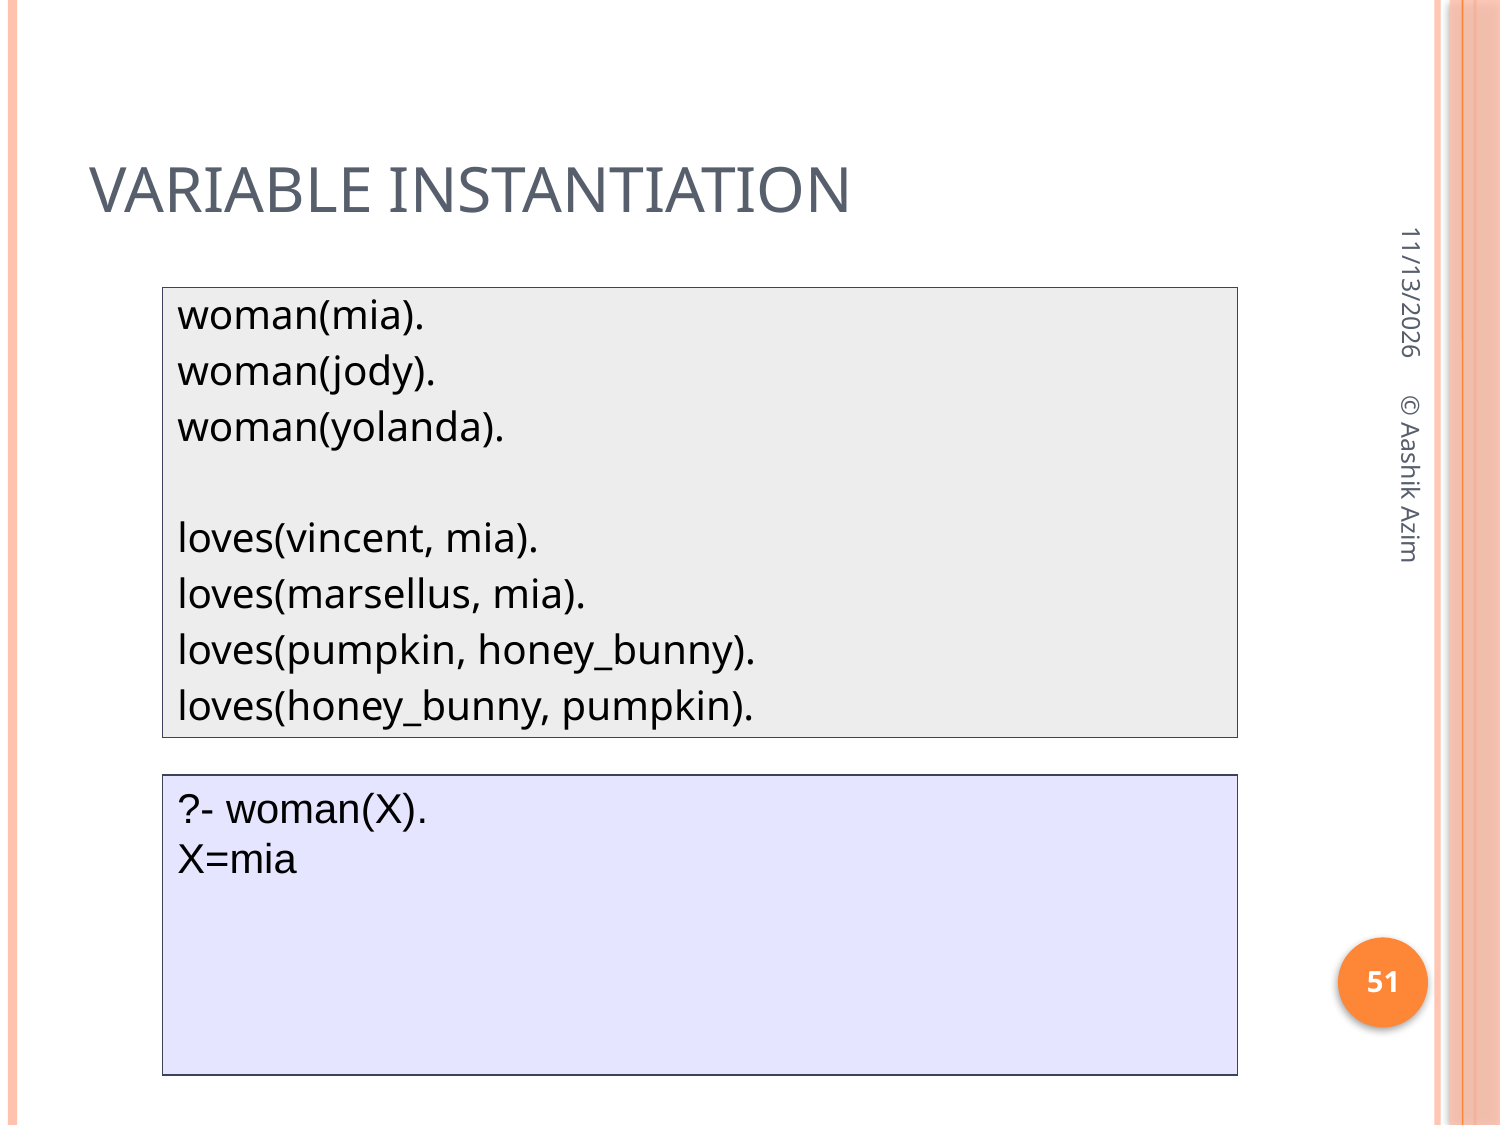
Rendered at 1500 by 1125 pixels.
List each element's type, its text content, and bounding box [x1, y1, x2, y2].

title Variable Instantiation [75, 45, 1300, 233]
list woman(mia). woman(jody). woman(yolanda). loves(vincent, mia). loves(marsellus, mia). loves(pumpkin, honey_bunny). loves(honey_bunny, pumpkin). [162, 287, 1238, 738]
footer © Aashik Azim [1379, 380, 1440, 906]
text_box ?- woman(X). X=mia [162, 774, 1238, 1075]
slide_number 51 [1333, 940, 1434, 1027]
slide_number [1378, 43, 1442, 374]
